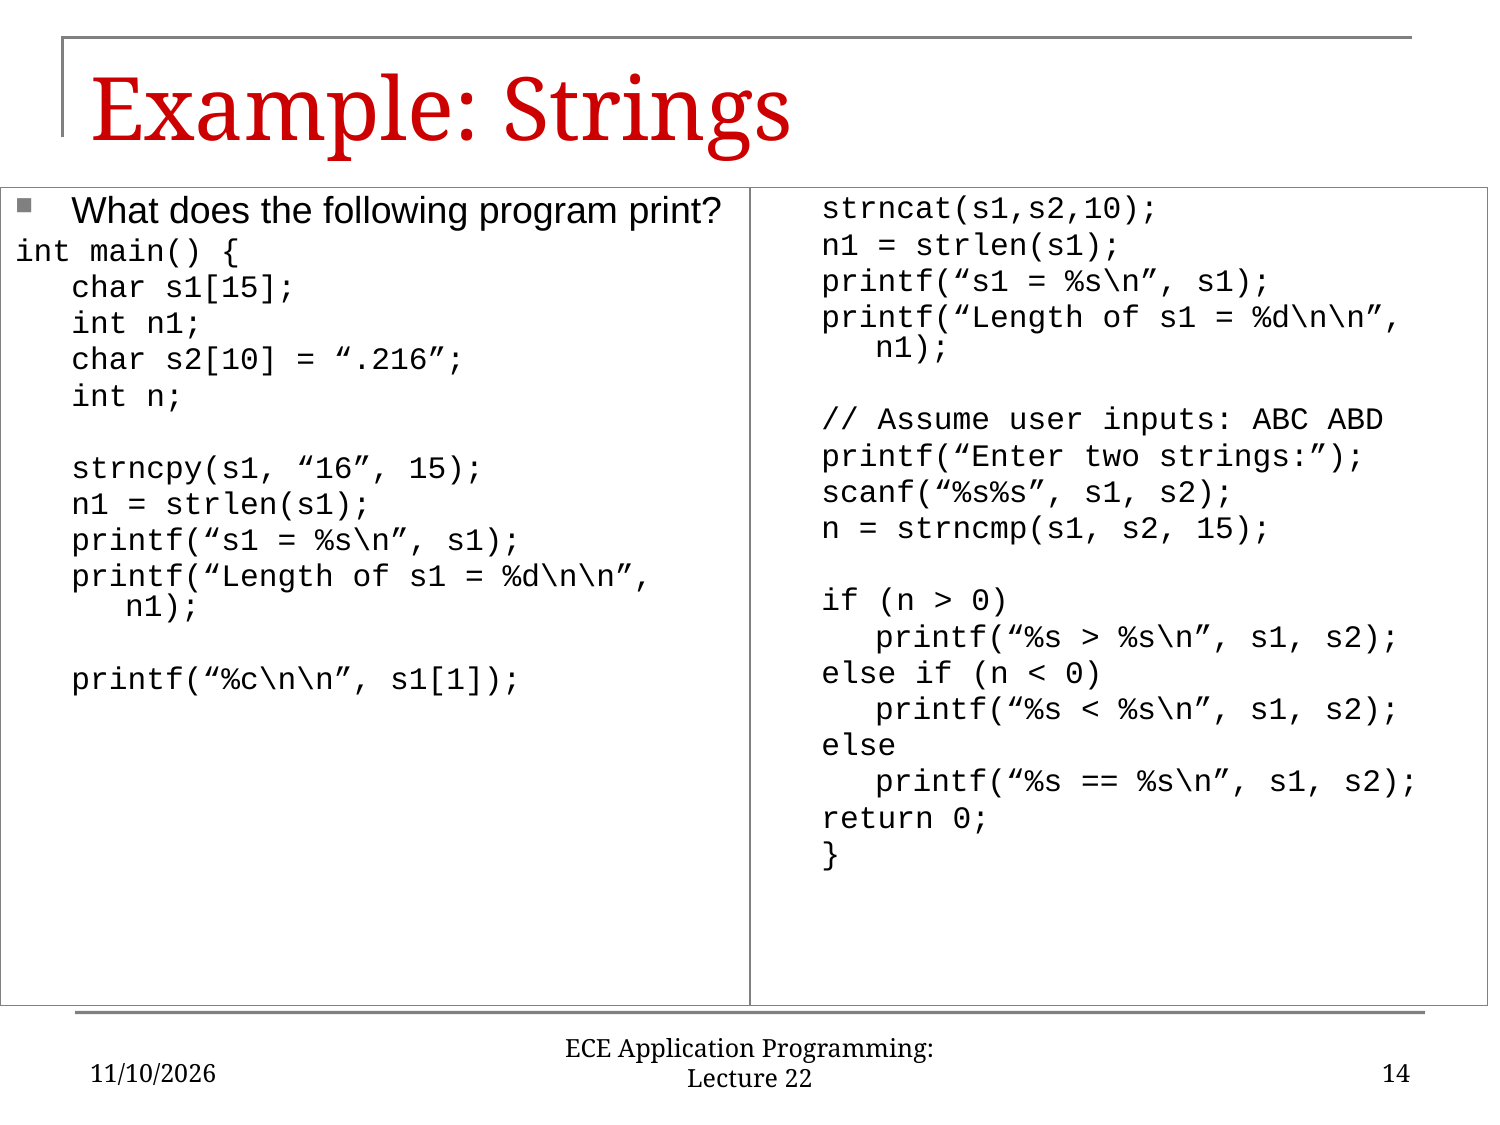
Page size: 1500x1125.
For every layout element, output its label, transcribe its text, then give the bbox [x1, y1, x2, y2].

footer ECE Application Programming: Lecture 22 [512, 1024, 988, 1101]
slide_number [74, 1023, 426, 1100]
list What does the following program print? int main() { char s1[15]; int n1; char s2[10] = “.216”; int n; strncpy(s1, “16”, 15); n1 = strlen(s1); printf(“s1 = %s\n”, s1); printf(“Length of s1 = %d\n\n”, n1); printf(“%c\n\n”, s1[1]); [0, 187, 750, 1006]
list strncat(s1,s2,10); n1 = strlen(s1); printf(“s1 = %s\n”, s1); printf(“Length of s1 = %d\n\n”, n1); // Assume user inputs: ABC ABD printf(“Enter two strings:”); scanf(“%s%s”, s1, s2); n = strncmp(s1, s2, 15); if (n > 0) printf(“%s > %s\n”, s1, s2); else if (n < 0) printf(“%s < %s\n”, s1, s2); else printf(“%s == %s\n”, s1, s2); return 0; } [750, 187, 1488, 1006]
slide_number 14 [1074, 1023, 1426, 1100]
title Example: Strings [75, 45, 1425, 163]
